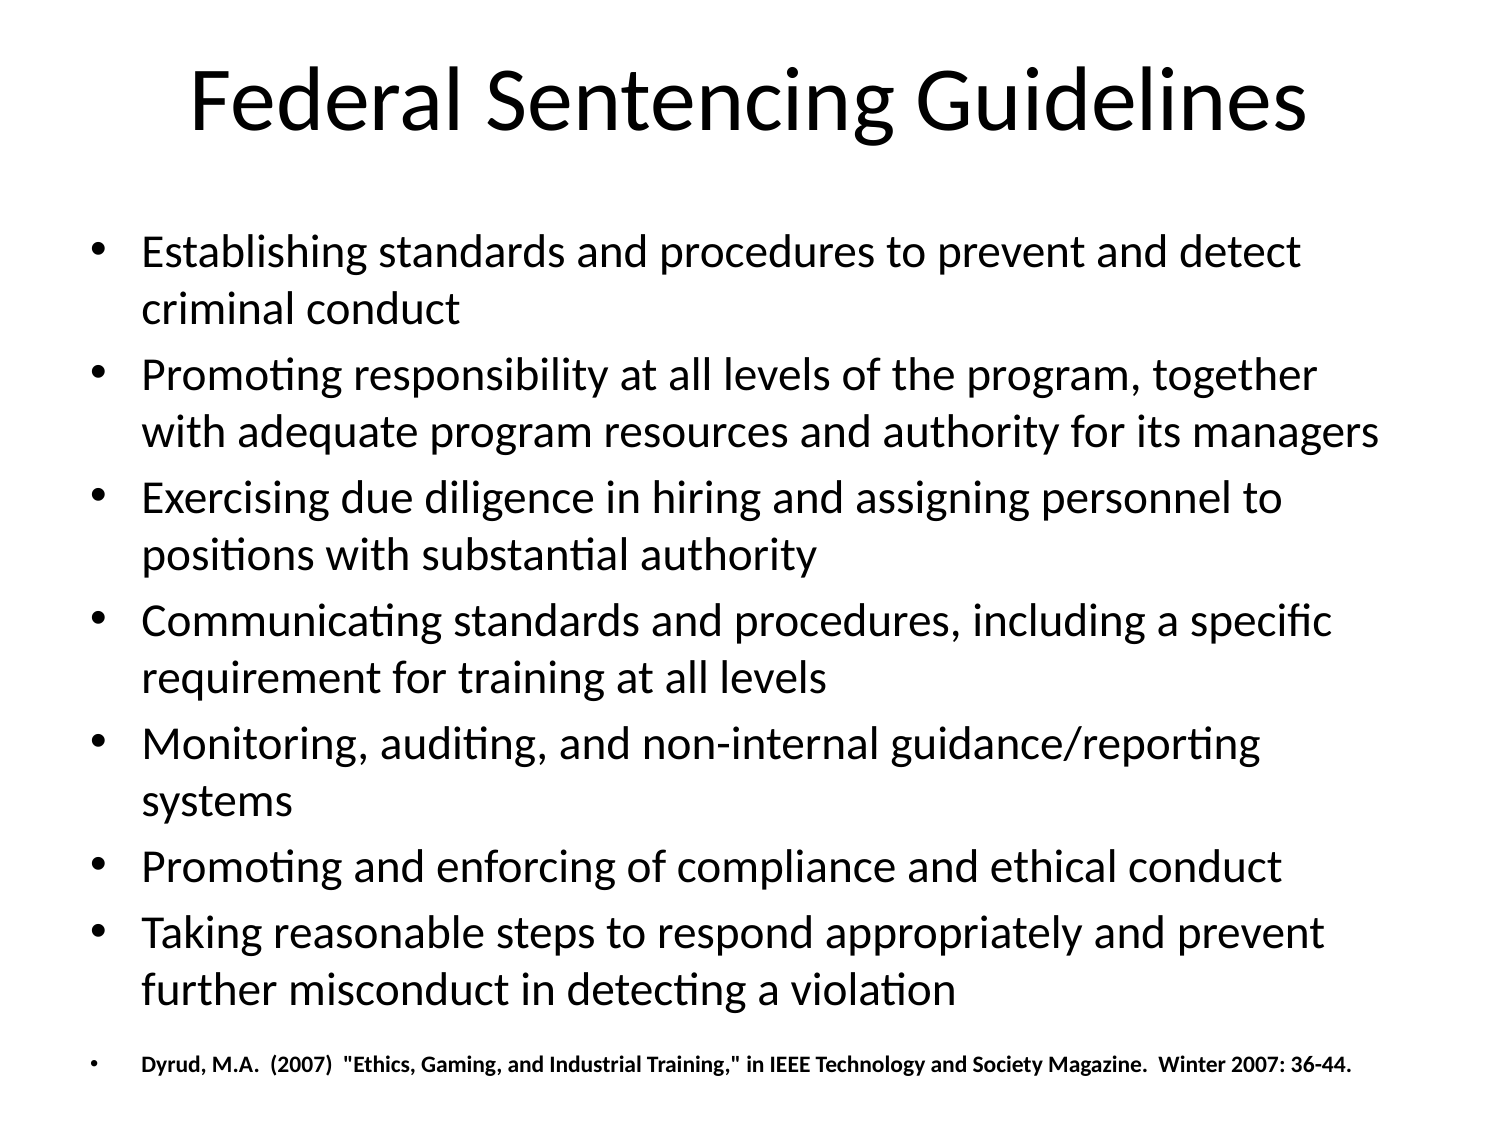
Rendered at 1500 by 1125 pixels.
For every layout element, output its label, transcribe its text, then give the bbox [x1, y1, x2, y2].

title Federal Sentencing Guidelines [75, 24, 1425, 163]
list Establishing standards and procedures to prevent and detect criminal conduct Promoting responsibility at all levels of the program, together with adequate program resources and authority for its managers Exercising due diligence in hiring and assigning personnel to positions with substantial authority Communicating standards and procedures, including a specific requirement for training at all levels Monitoring, auditing, and non-internal guidance/reporting systems Promoting and enforcing of compliance and ethical conduct Taking reasonable steps to respond appropriately and prevent further misconduct in detecting a violation Dyrud, M.A. (2007) "Ethics, Gaming, and Industrial Training," in IEEE Technology and Society Magazine. Winter 2007: 36-44. [75, 212, 1425, 1088]
